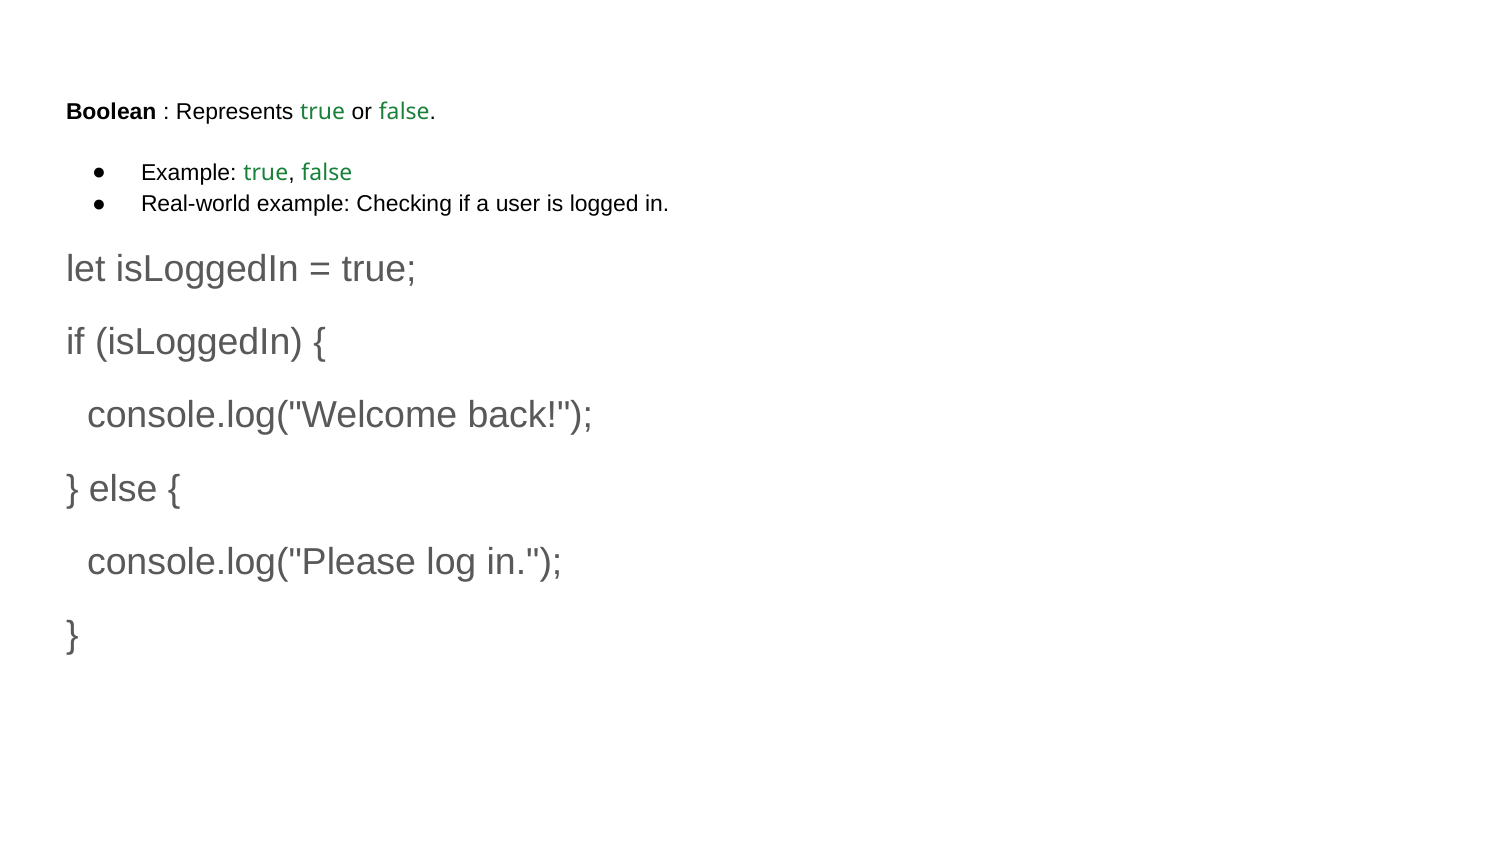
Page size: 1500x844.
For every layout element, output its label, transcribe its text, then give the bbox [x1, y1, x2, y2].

list Boolean : Represents true or false. Example: true, false Real-world example: Checking if a user is logged in. let isLoggedIn = true; if (isLoggedIn) { console.log("Welcome back!"); } else { console.log("Please log in."); } [51, 75, 1449, 750]
